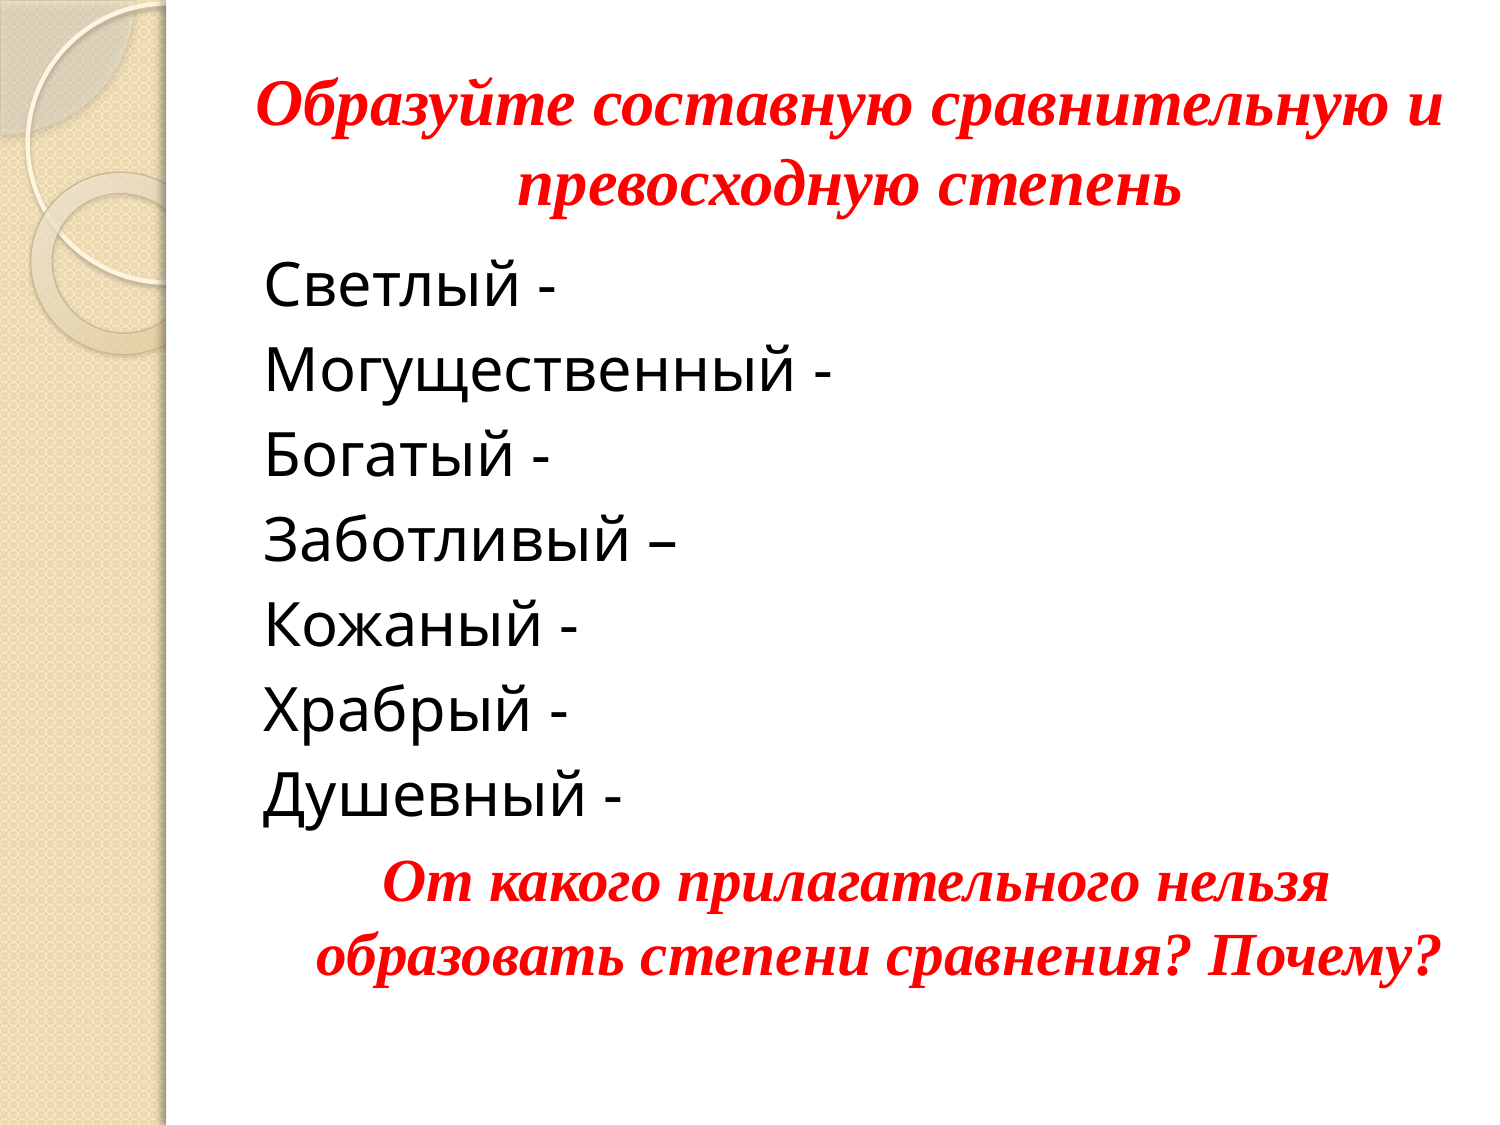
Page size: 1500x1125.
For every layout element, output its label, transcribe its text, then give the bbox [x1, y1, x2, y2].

list Светлый - Могущественный - Богатый - Заботливый – Кожаный - Храбрый - Душевный - От какого прилагательного нельзя образовать степени сравнения? Почему? [235, 237, 1466, 1025]
title Образуйте составную сравнительную и превосходную степень [235, 45, 1466, 233]
